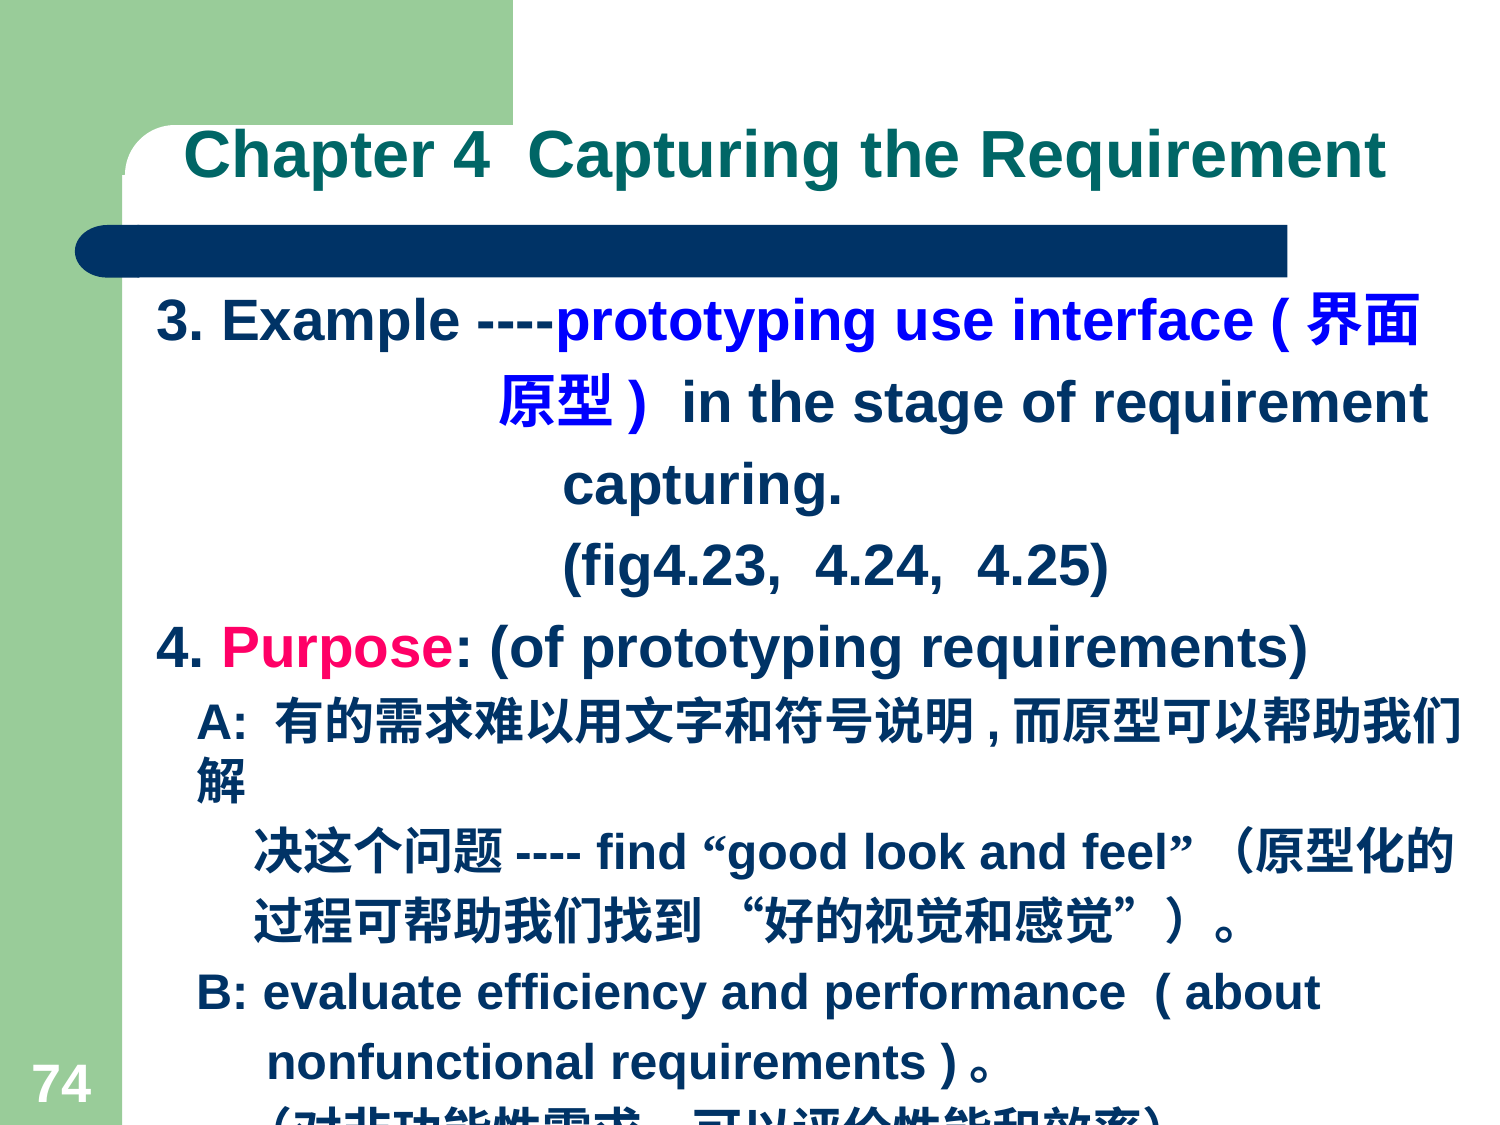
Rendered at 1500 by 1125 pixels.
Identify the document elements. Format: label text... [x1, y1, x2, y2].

title Chapter 4 Capturing the Requirement [149, 62, 1463, 201]
slide_number 74 [13, 1040, 111, 1122]
list 3. Example ----prototyping use interface (界面 原型) in the stage of requirement capturing. (fig4.23, 4.24, 4.25) 4. Purpose: (of prototyping requirements) A: 有的需求难以用文字和符号说明,而原型可以帮助我们解 决这个问题---- find “good look and feel”（原型化的 过程可帮助我们找到 “好的视觉和感觉”）。 B: evaluate efficiency and performance ( about nonfunctional requirements )。 （对非功能性需求，可以评价性能和效率）。 [124, 274, 1500, 1125]
